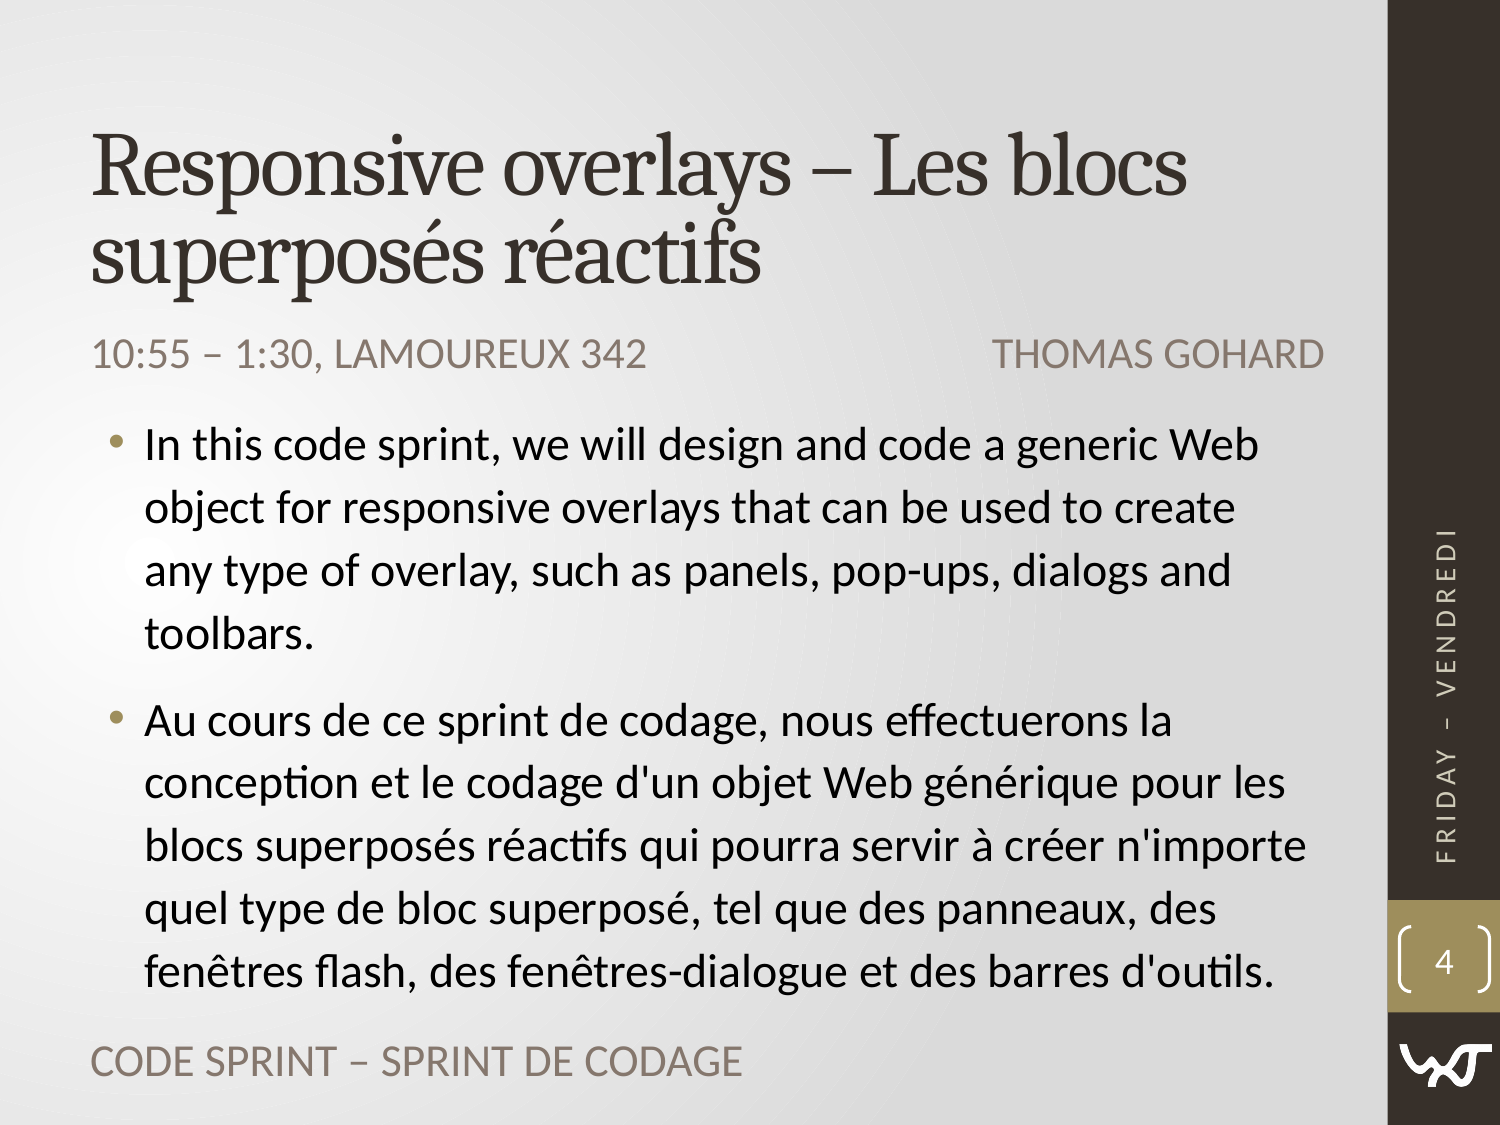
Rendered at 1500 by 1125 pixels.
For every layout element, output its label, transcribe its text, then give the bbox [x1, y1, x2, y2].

slide_number 4 [1397, 925, 1492, 994]
title Responsive overlays – Les blocs superposés réactifs [75, 71, 1325, 309]
list In this code sprint, we will design and code a generic Web object for responsive overlays that can be used to create any type of overlay, such as panels, pop-ups, dialogs and toolbars. Au cours de ce sprint de codage, nous effectuerons la conception et le codage d'un objet Web générique pour les blocs superposés réactifs qui pourra servir à créer n'importe quel type de bloc superposé, tel que des panneaux, des fenêtres flash, des fenêtres-dialogue et des barres d'outils. [75, 399, 1325, 1011]
list Thomas Gohard [726, 316, 1325, 386]
footer Friday – Vendredi [1408, 500, 1469, 880]
list Code Sprint – Sprint de codage [75, 1022, 1325, 1105]
list 10:55 ‒ 1:30, Lamoureux 342 [75, 316, 704, 386]
